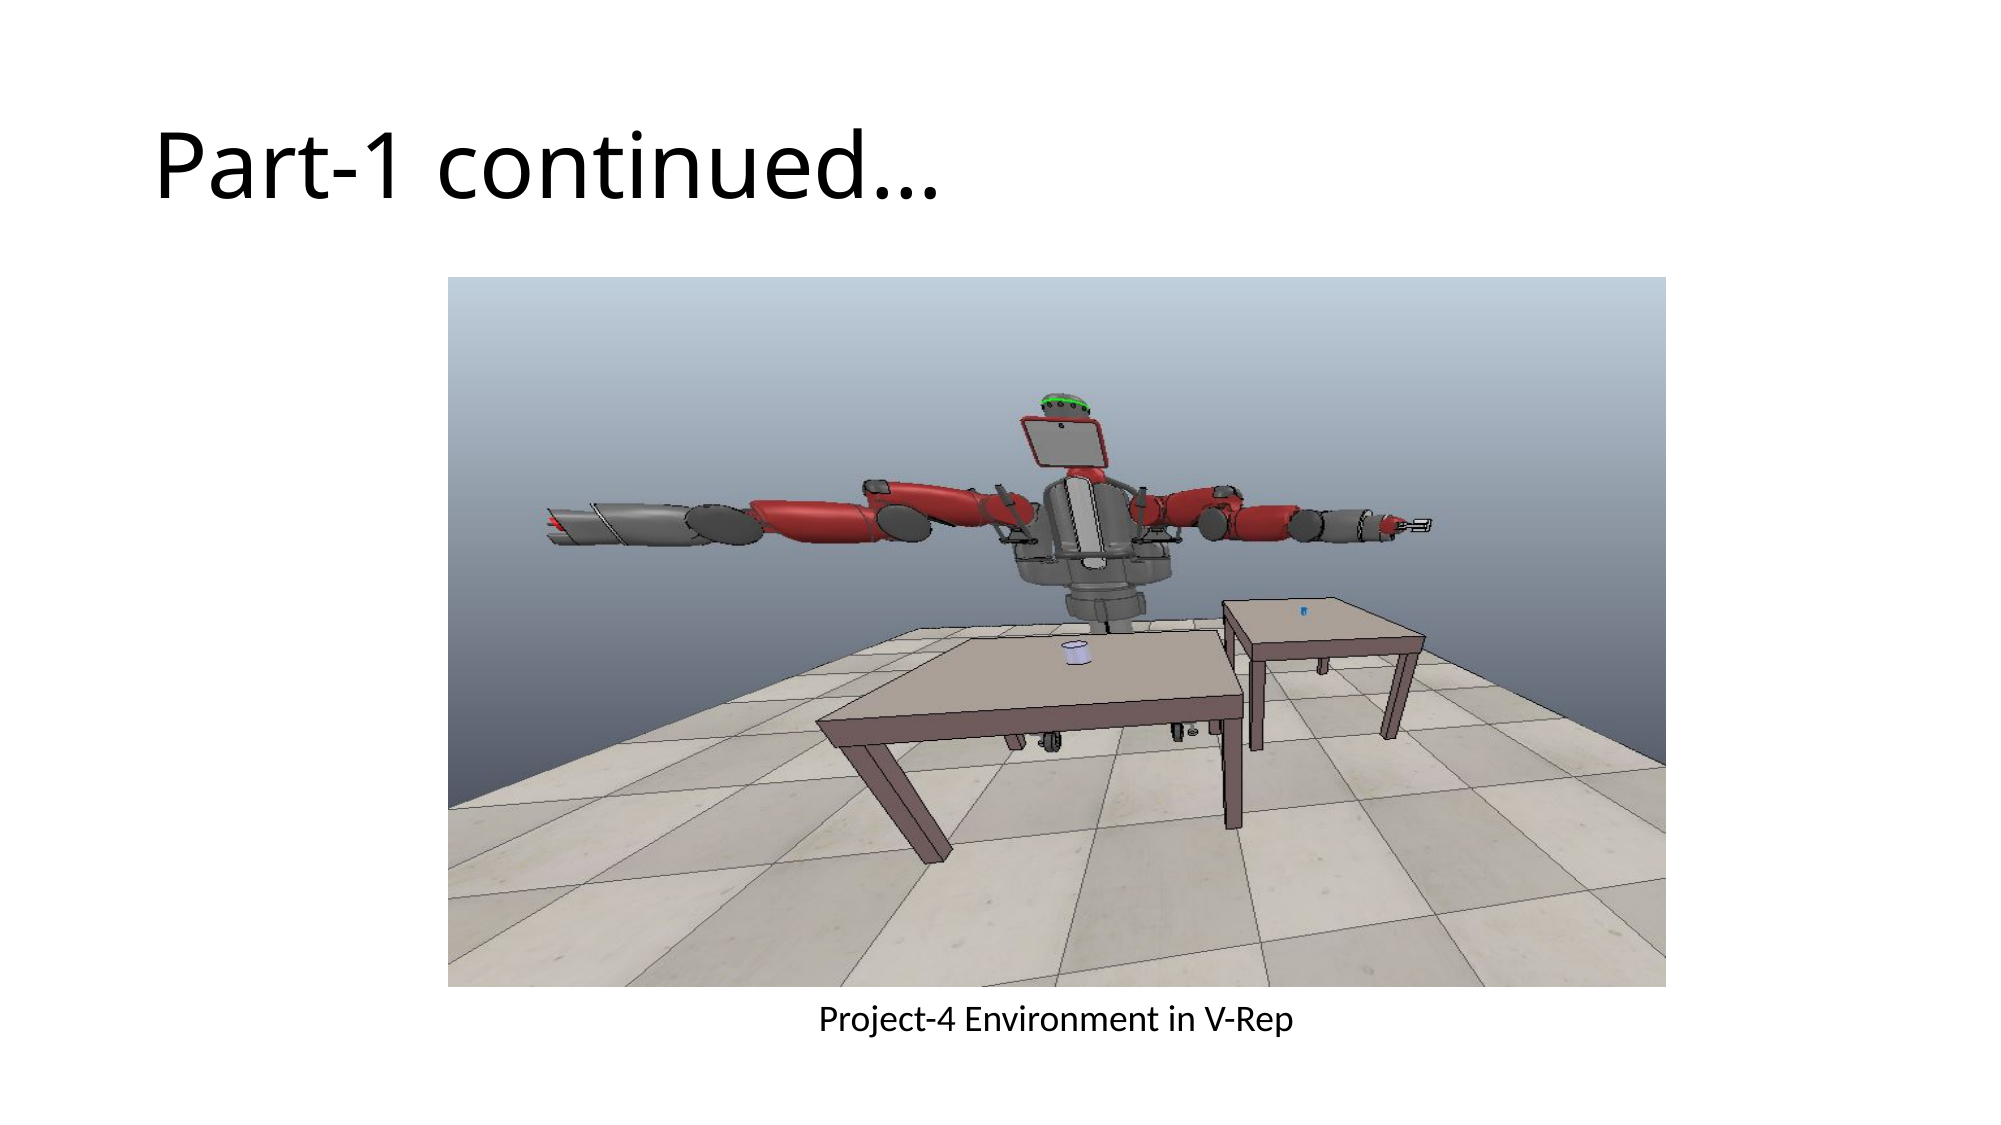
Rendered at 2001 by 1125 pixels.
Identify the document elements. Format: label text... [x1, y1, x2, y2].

title Part-1 continued… [137, 59, 1863, 278]
picture [448, 277, 1666, 987]
text_box Project-4 Environment in V-Rep [804, 987, 1310, 1047]
